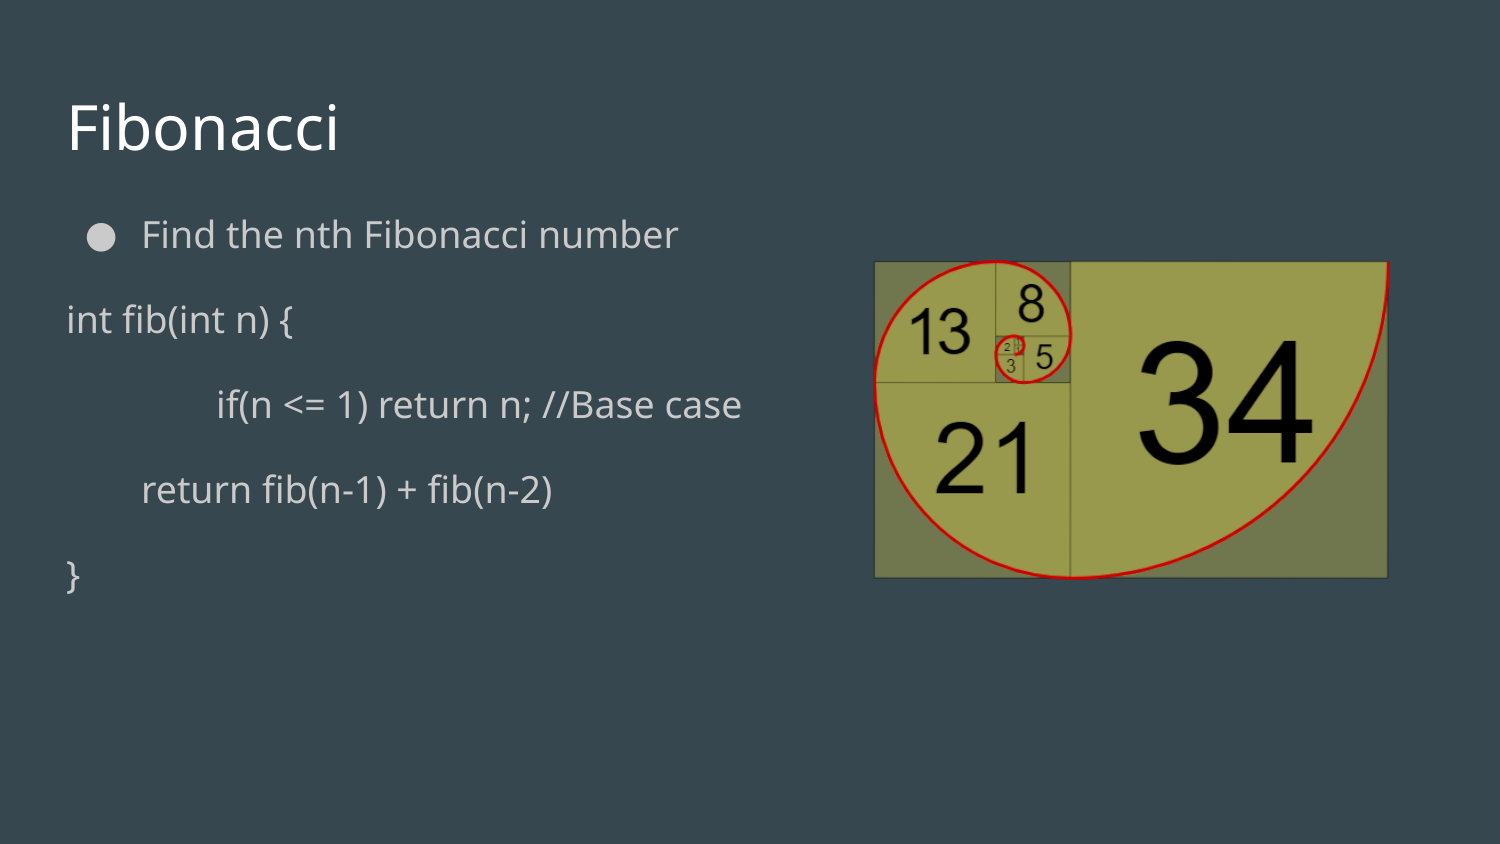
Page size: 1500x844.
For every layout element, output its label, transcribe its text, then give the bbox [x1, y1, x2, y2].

title Fibonacci [51, 72, 1449, 167]
list Find the nth Fibonacci number int fib(int n) { if(n <= 1) return n; //Base case return fib(n-1) + fib(n-2) } [51, 189, 1449, 750]
picture [873, 259, 1390, 581]
